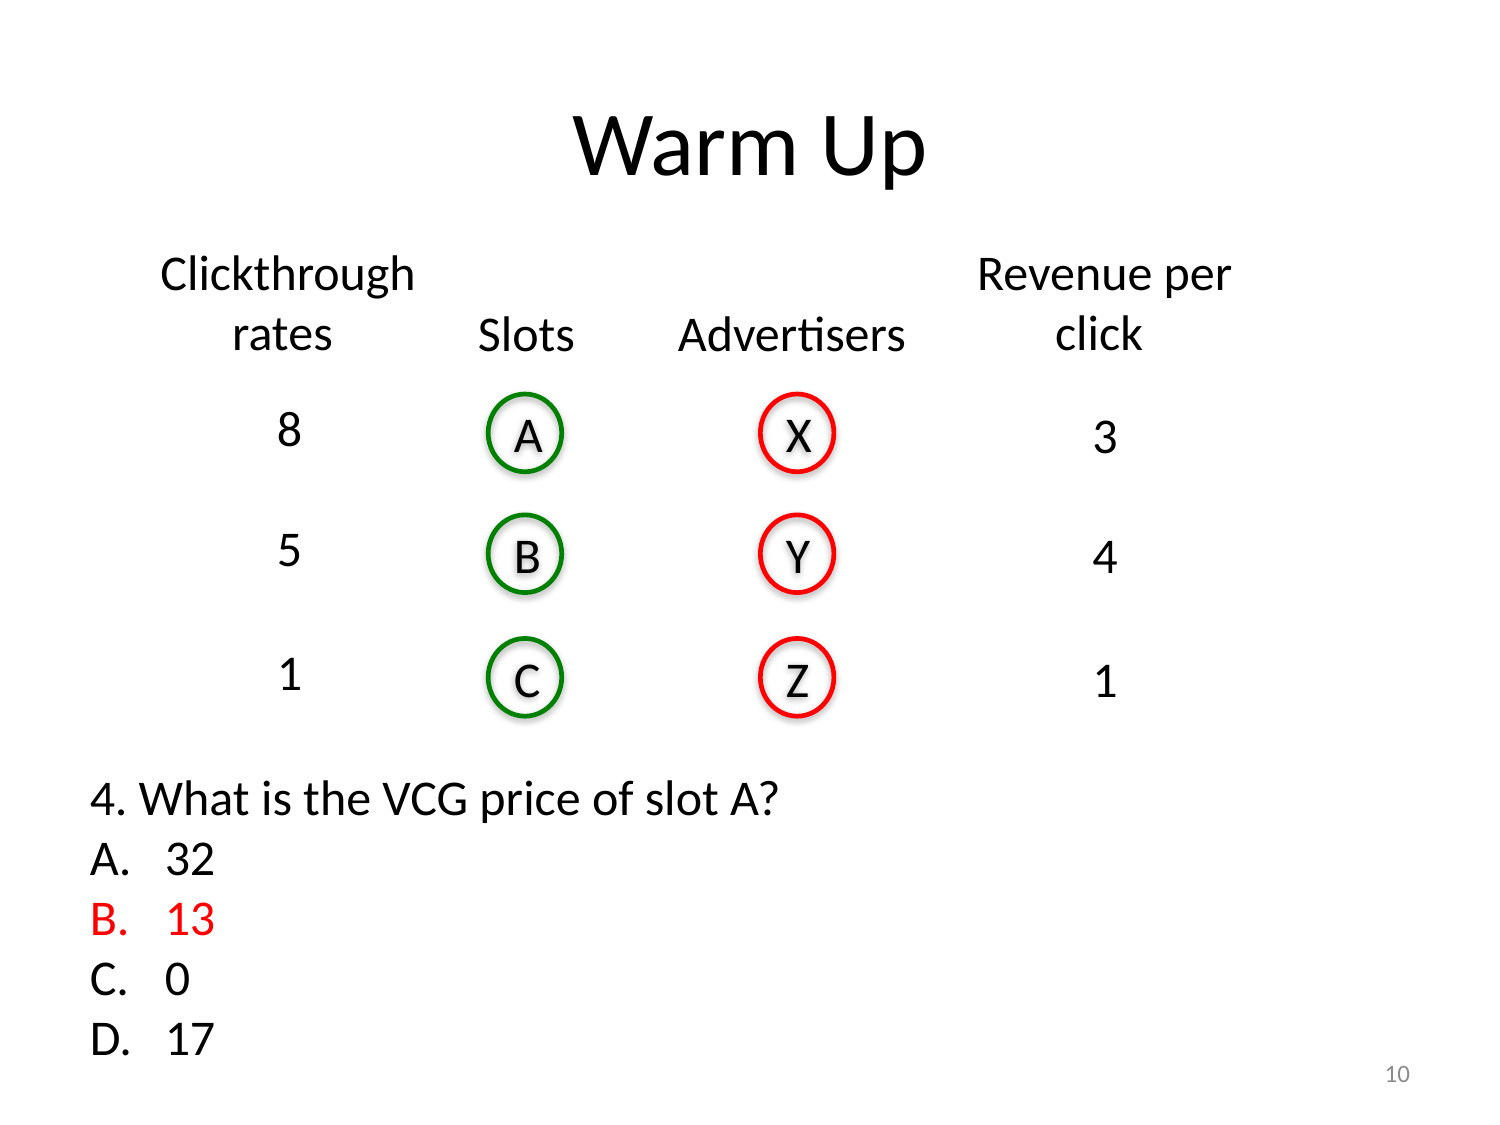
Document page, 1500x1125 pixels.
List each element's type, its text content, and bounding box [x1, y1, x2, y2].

title Warm Up [75, 45, 1425, 233]
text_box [126, 232, 1267, 717]
slide_number 10 [1318, 1042, 1425, 1103]
text_box 4. What is the VCG price of slot A? 32 13 0 17 [75, 757, 1318, 1125]
